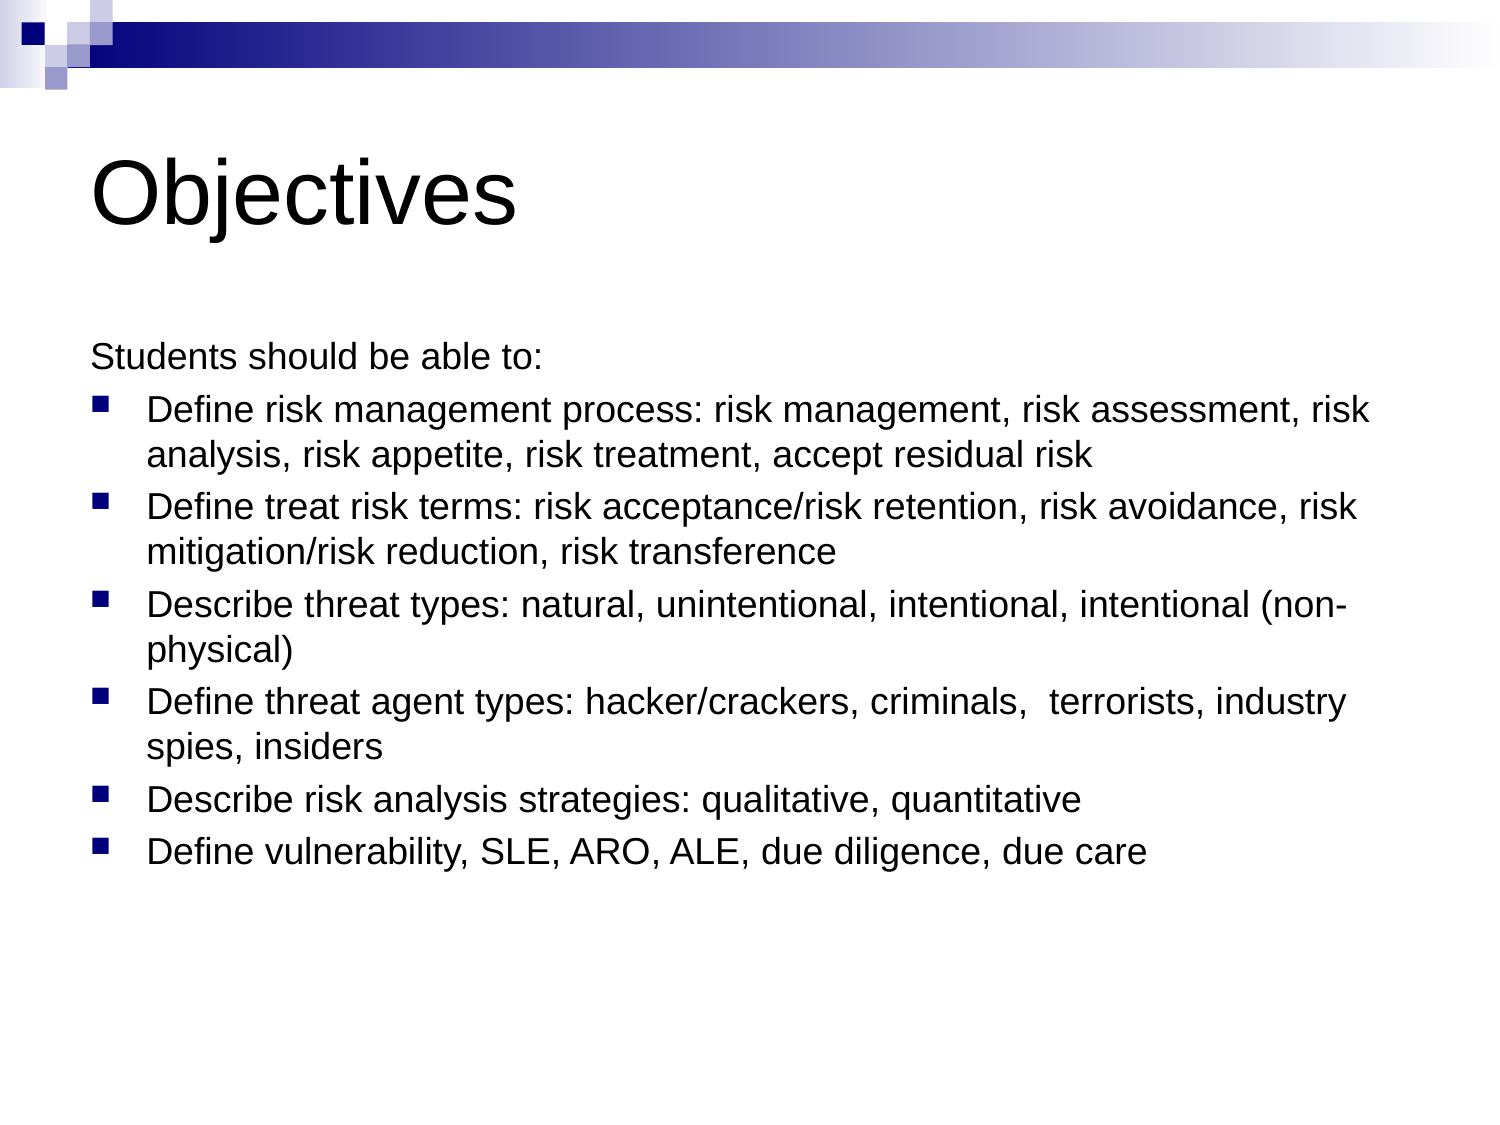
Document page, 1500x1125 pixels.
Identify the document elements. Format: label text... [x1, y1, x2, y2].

list Students should be able to: Define risk management process: risk management, risk assessment, risk analysis, risk appetite, risk treatment, accept residual risk Define treat risk terms: risk acceptance/risk retention, risk avoidance, risk mitigation/risk reduction, risk transference Describe threat types: natural, unintentional, intentional, intentional (non-physical) Define threat agent types: hacker/crackers, criminals, terrorists, industry spies, insiders Describe risk analysis strategies: qualitative, quantitative Define vulnerability, SLE, ARO, ALE, due diligence, due care [74, 324, 1426, 963]
title Objectives [74, 74, 1426, 301]
